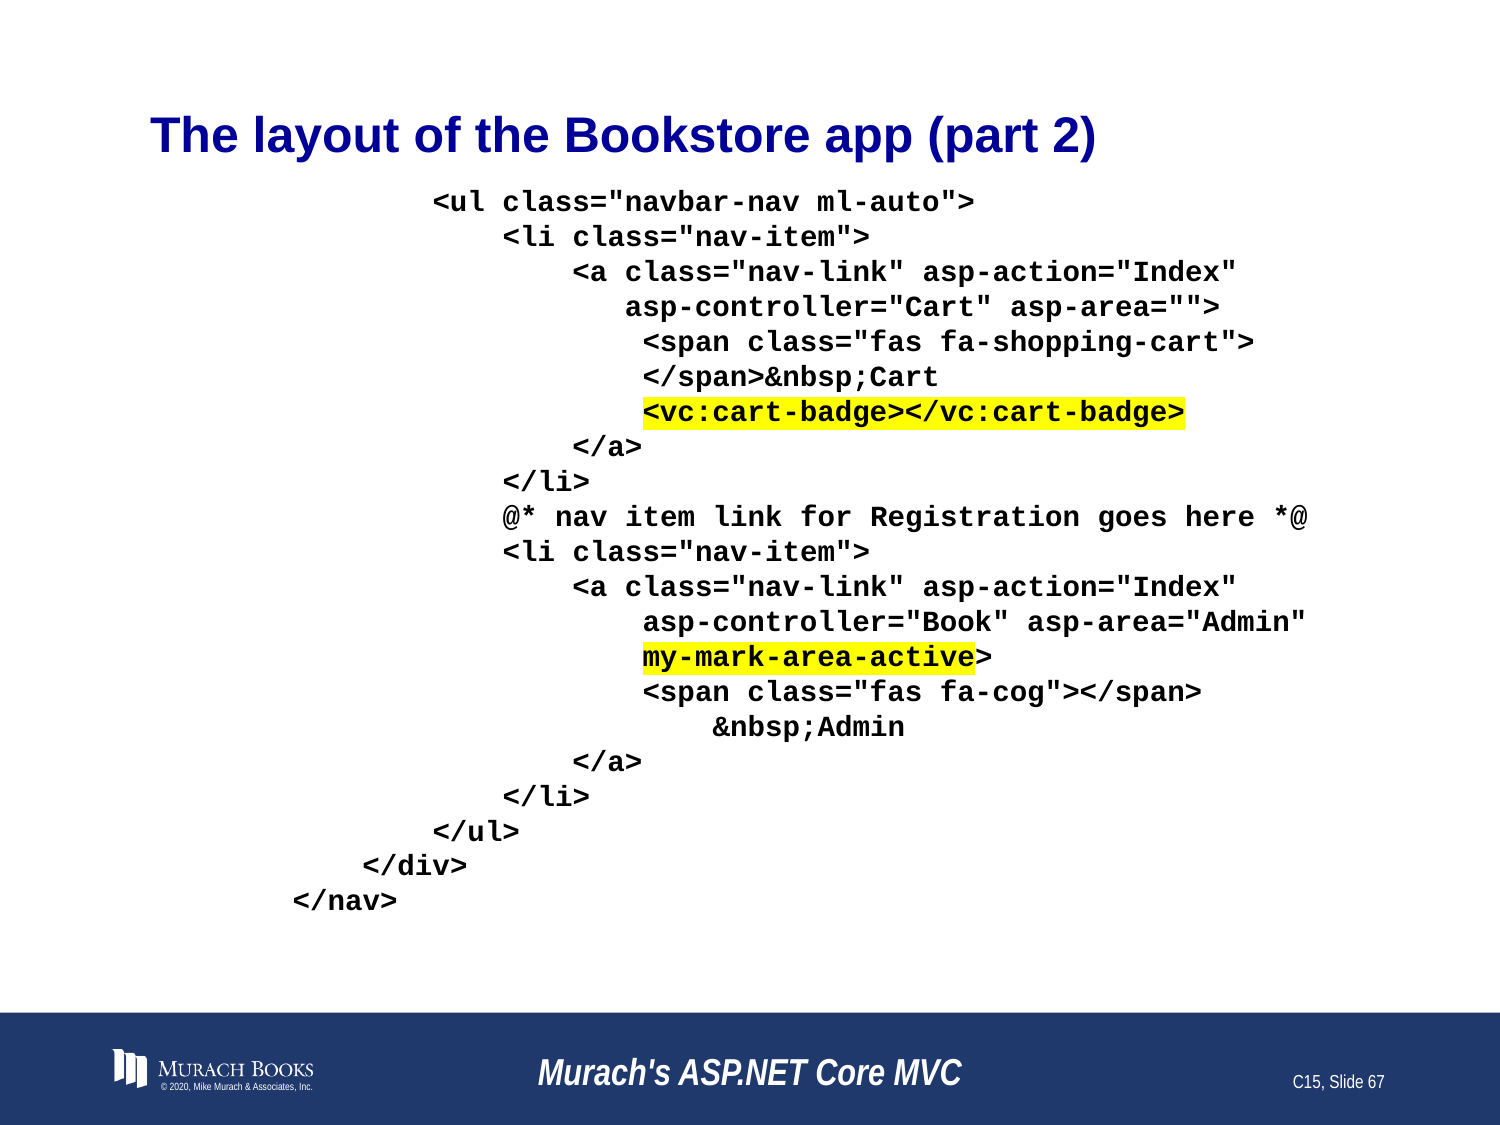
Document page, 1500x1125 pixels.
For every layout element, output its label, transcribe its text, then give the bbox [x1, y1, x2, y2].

slide_number C15, Slide 67 [1087, 1025, 1400, 1100]
slide_number Murach's ASP.NET Core MVC [463, 1025, 1050, 1100]
list <ul class="navbar-nav ml-auto"> <li class="nav-item"> <a class="nav-link" asp-action="Index" asp-controller="Cart" asp-area=""> <span class="fas fa-shopping-cart"> </span>&nbsp;Cart <vc:cart-badge></vc:cart-badge> </a> </li> @* nav item link for Registration goes here *@ <li class="nav-item"> <a class="nav-link" asp-action="Index" asp-controller="Book" asp-area="Admin" my-mark-area-active> <span class="fas fa-cog"></span> &nbsp;Admin </a> </li> </ul> </div> </nav> [137, 174, 1350, 975]
title The layout of the Bookstore app (part 2) [150, 102, 1350, 164]
footer © 2020, Mike Murach & Associates, Inc. [12, 1025, 463, 1100]
